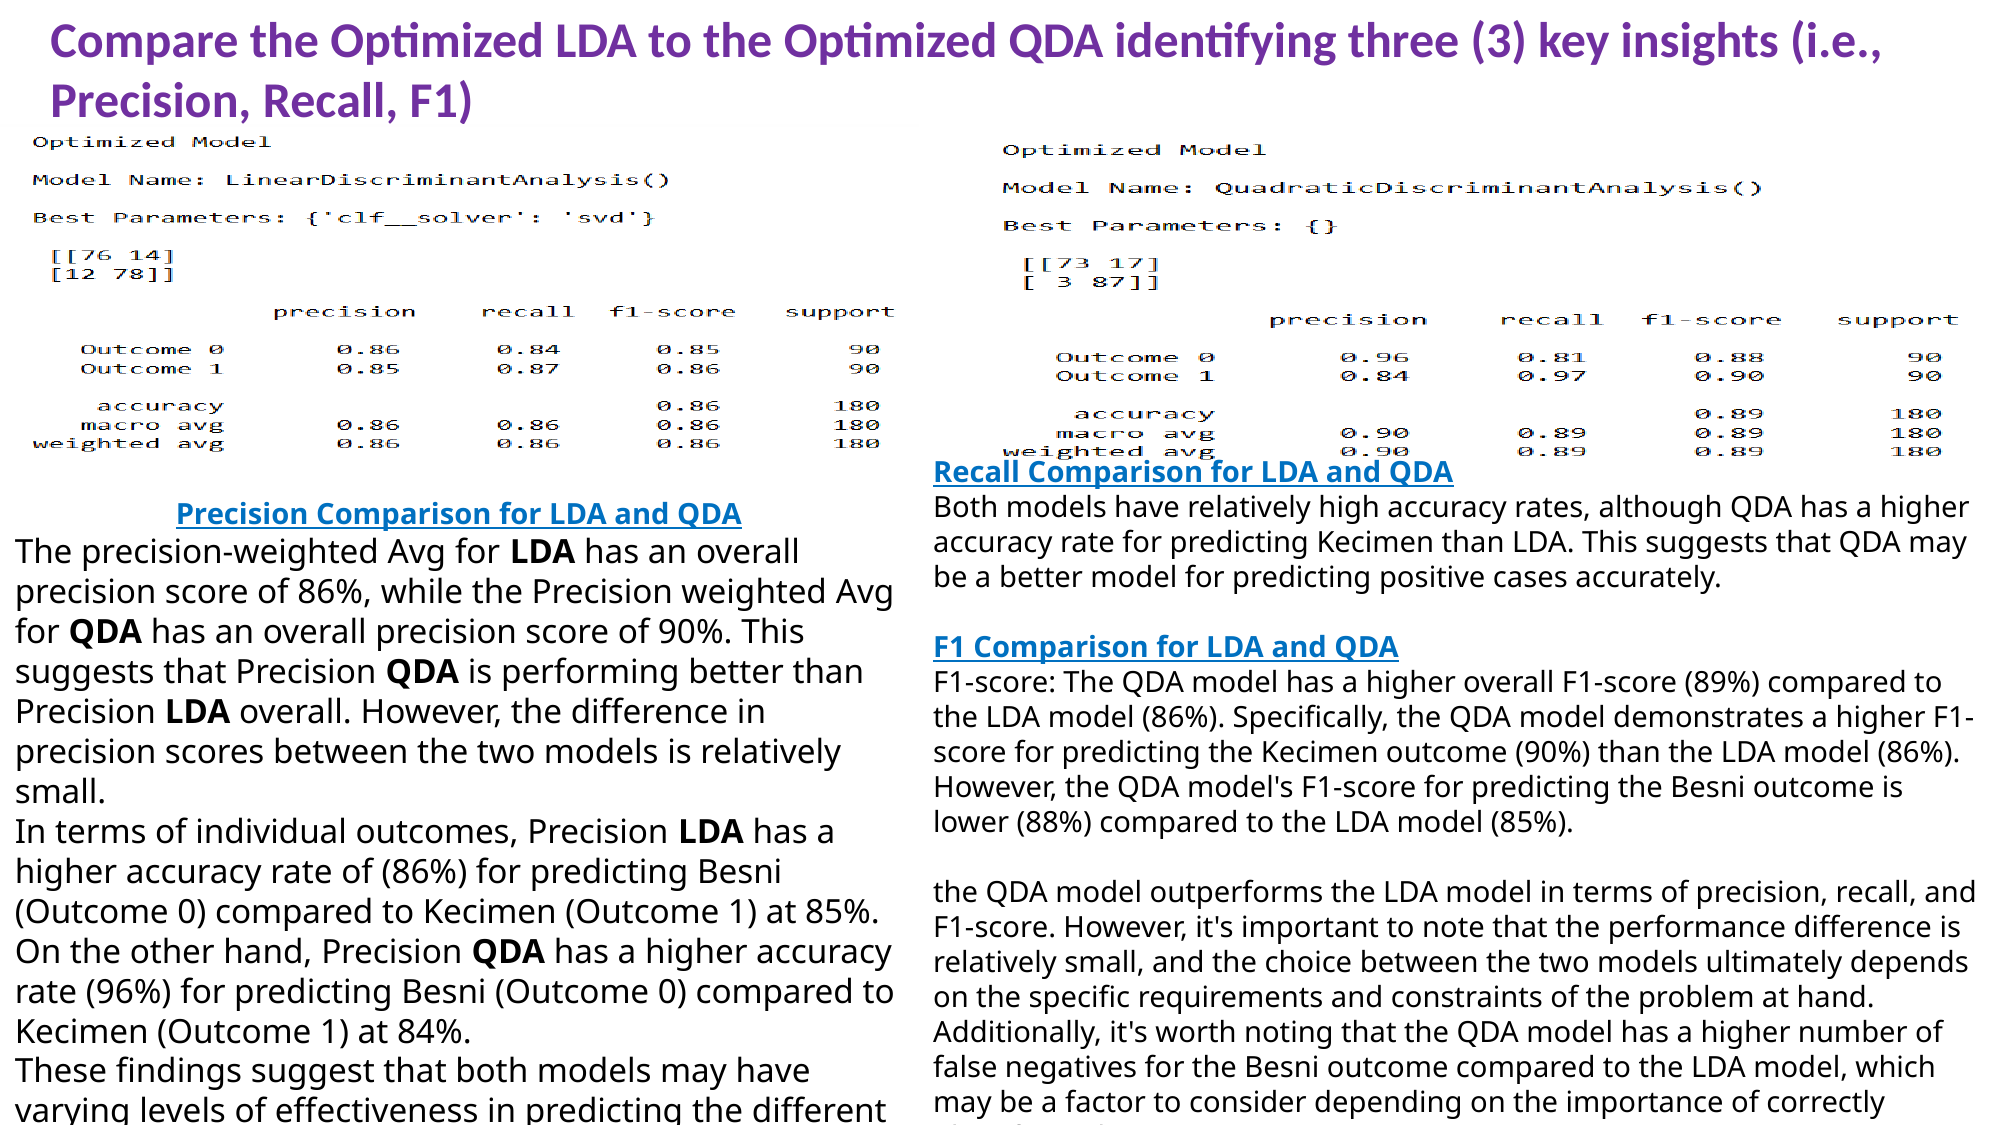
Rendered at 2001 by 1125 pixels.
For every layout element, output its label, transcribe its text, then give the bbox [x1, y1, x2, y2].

picture [988, 136, 1965, 472]
text_box Compare the Optimized LDA to the Optimized QDA identifying three (3) key insights (i.e., Precision, Recall, F1) [35, 0, 1983, 135]
text_box Precision Comparison for LDA and QDA The precision-weighted Avg for LDA has an overall precision score of 86%, while the Precision weighted Avg for QDA has an overall precision score of 90%. This suggests that Precision QDA is performing better than Precision LDA overall. However, the difference in precision scores between the two models is relatively small. In terms of individual outcomes, Precision LDA has a higher accuracy rate of (86%) for predicting Besni (Outcome 0) compared to Kecimen (Outcome 1) at 85%. On the other hand, Precision QDA has a higher accuracy rate (96%) for predicting Besni (Outcome 0) compared to Kecimen (Outcome 1) at 84%. These findings suggest that both models may have varying levels of effectiveness in predicting the different outcomes. [0, 488, 918, 1125]
text_box Recall Comparison for LDA and QDA Both models have relatively high accuracy rates, although QDA has a higher accuracy rate for predicting Kecimen than LDA. This suggests that QDA may be a better model for predicting positive cases accurately. F1 Comparison for LDA and QDA F1-score: The QDA model has a higher overall F1-score (89%) compared to the LDA model (86%). Specifically, the QDA model demonstrates a higher F1-score for predicting the Kecimen outcome (90%) than the LDA model (86%). However, the QDA model's F1-score for predicting the Besni outcome is lower (88%) compared to the LDA model (85%). the QDA model outperforms the LDA model in terms of precision, recall, and F1-score. However, it's important to note that the performance difference is relatively small, and the choice between the two models ultimately depends on the specific requirements and constraints of the problem at hand. Additionally, it's worth noting that the QDA model has a higher number of false negatives for the Besni outcome compared to the LDA model, which may be a factor to consider depending on the importance of correctly identifying that outcome. [918, 446, 2000, 1125]
picture [0, 124, 919, 472]
